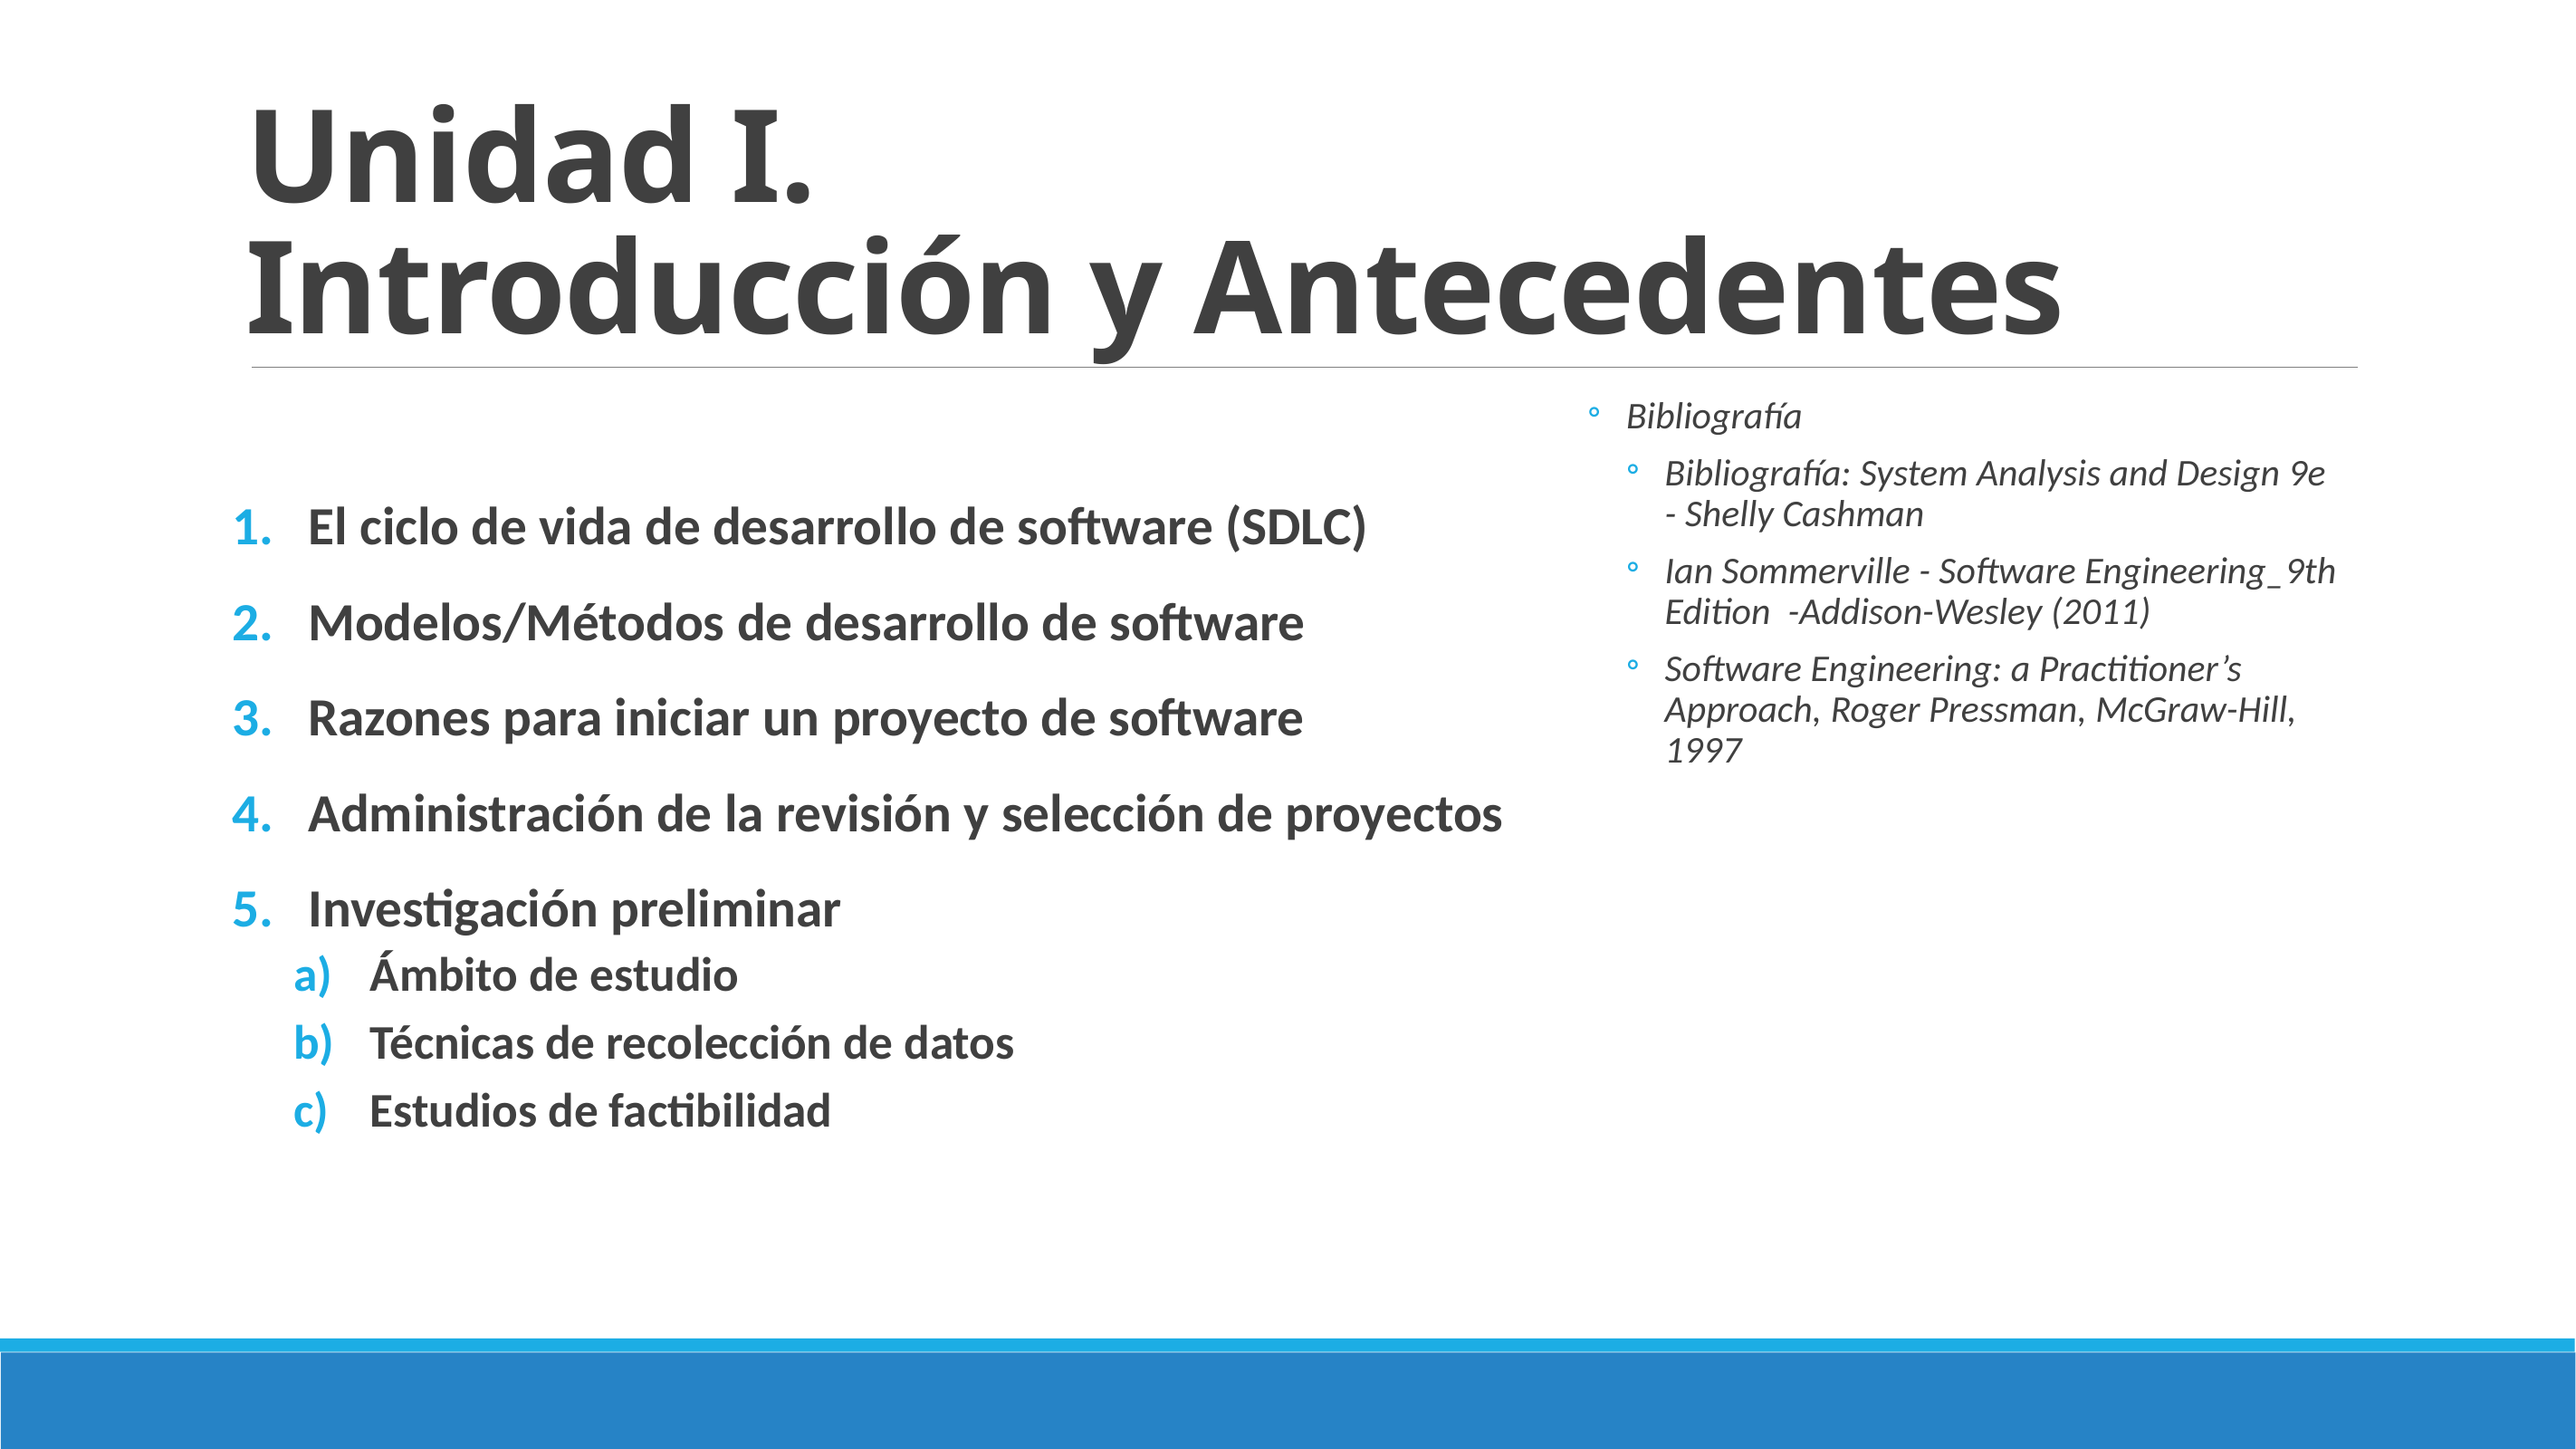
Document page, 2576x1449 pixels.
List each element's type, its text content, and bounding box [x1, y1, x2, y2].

title Unidad I. Introducción y Antecedentes [232, 60, 2357, 368]
list El ciclo de vida de desarrollo de software (SDLC) Modelos/Métodos de desarrollo de software Razones para iniciar un proyecto de software Administración de la revisión y selección de proyectos Investigación preliminar Ámbito de estudio Técnicas de recolección de datos Estudios de factibilidad [232, 389, 1531, 1241]
text_box Bibliografía Bibliografía: System Analysis and Design 9e - Shelly Cashman Ian Sommerville - Software Engineering_9th Edition -Addison-Wesley (2011) Software Engineering: a Practitioner’s Approach, Roger Pressman, McGraw-Hill, 1997 [1531, 389, 2357, 1241]
